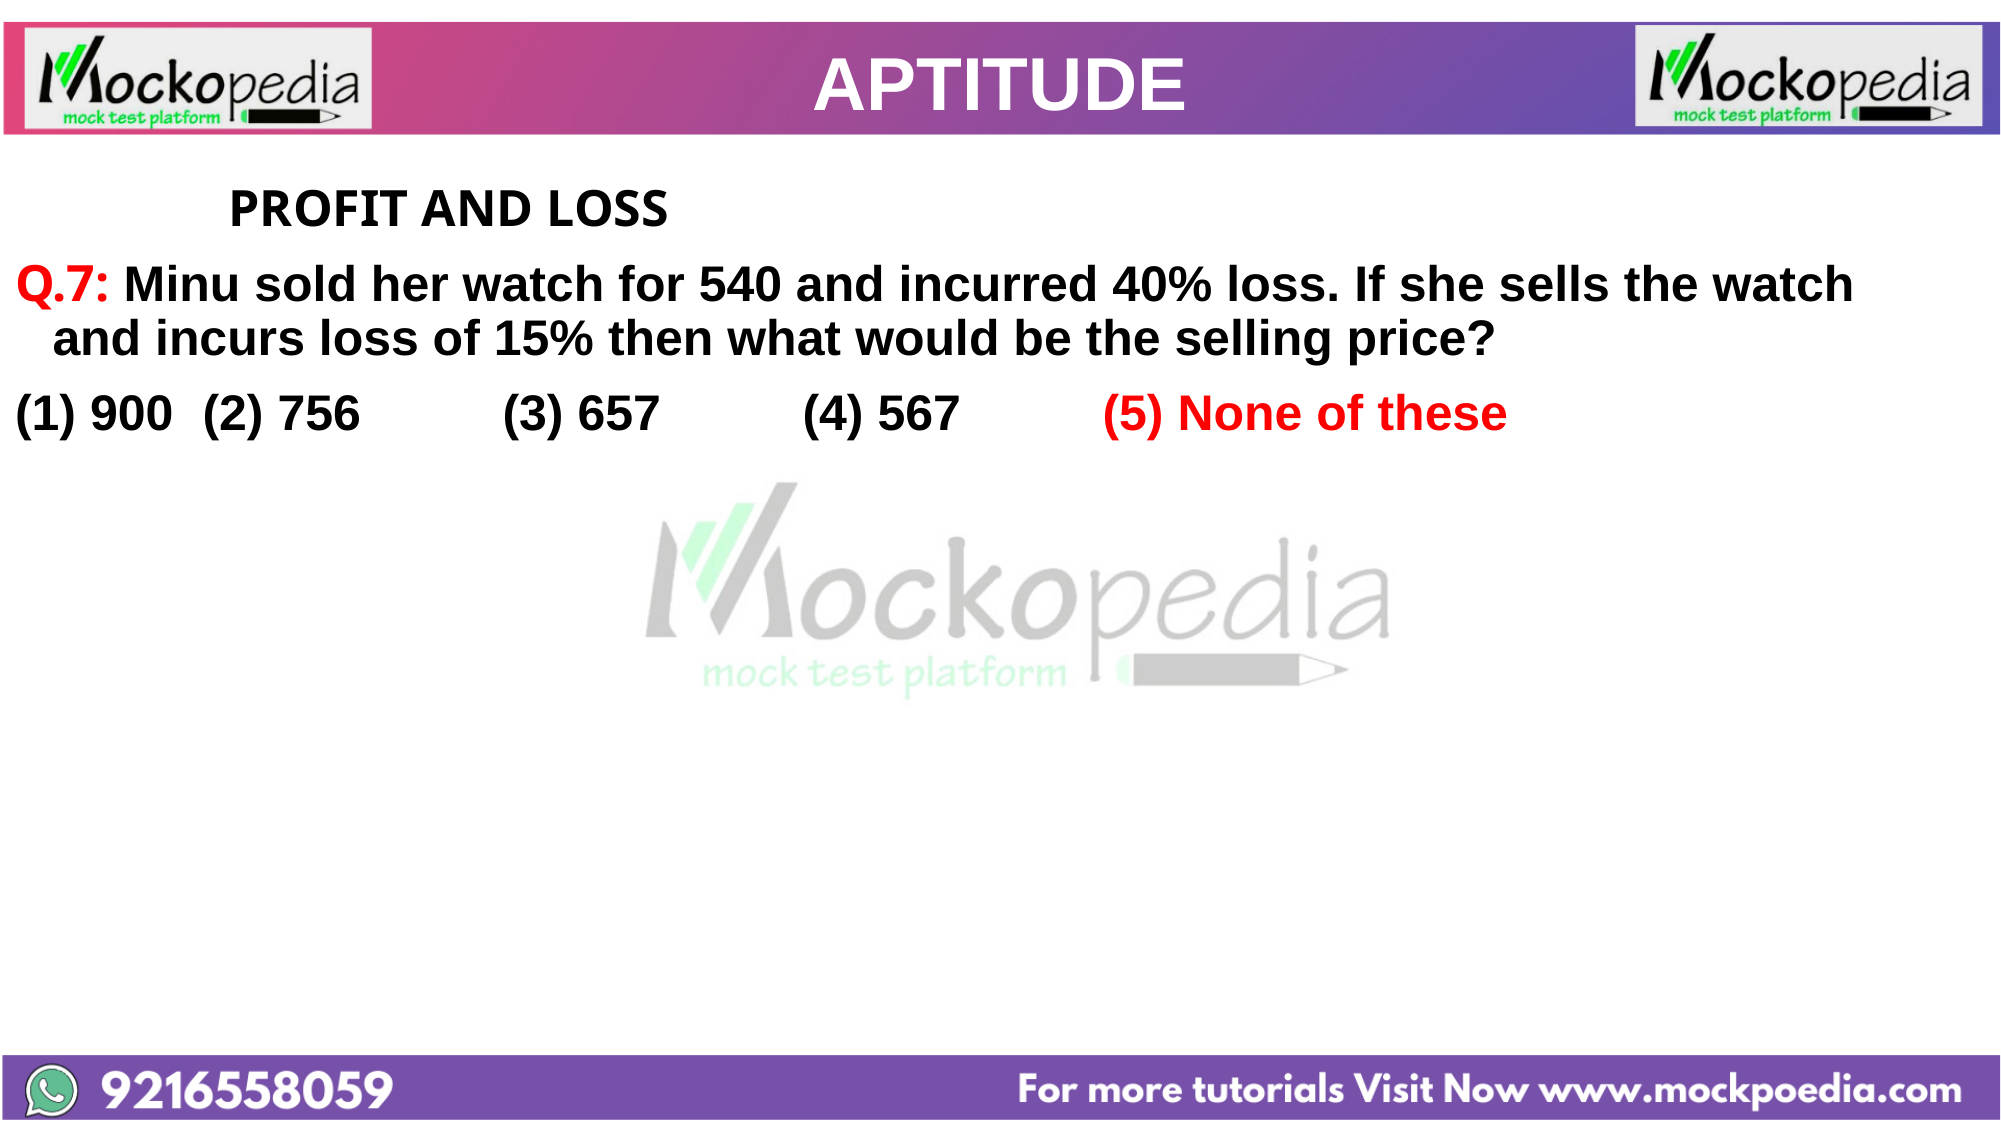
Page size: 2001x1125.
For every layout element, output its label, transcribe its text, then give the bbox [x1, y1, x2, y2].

picture [0, 0, 2001, 1125]
title APTITUDE [41, 31, 1959, 142]
list PROFIT AND LOSS Q.7: Minu sold her watch for 540 and incurred 40% loss. If she sells the watch and incurs loss of 15% then what would be the selling price? (1) 900 (2) 756 (3) 657 (4) 567 (5) None of these [0, 175, 1925, 1053]
